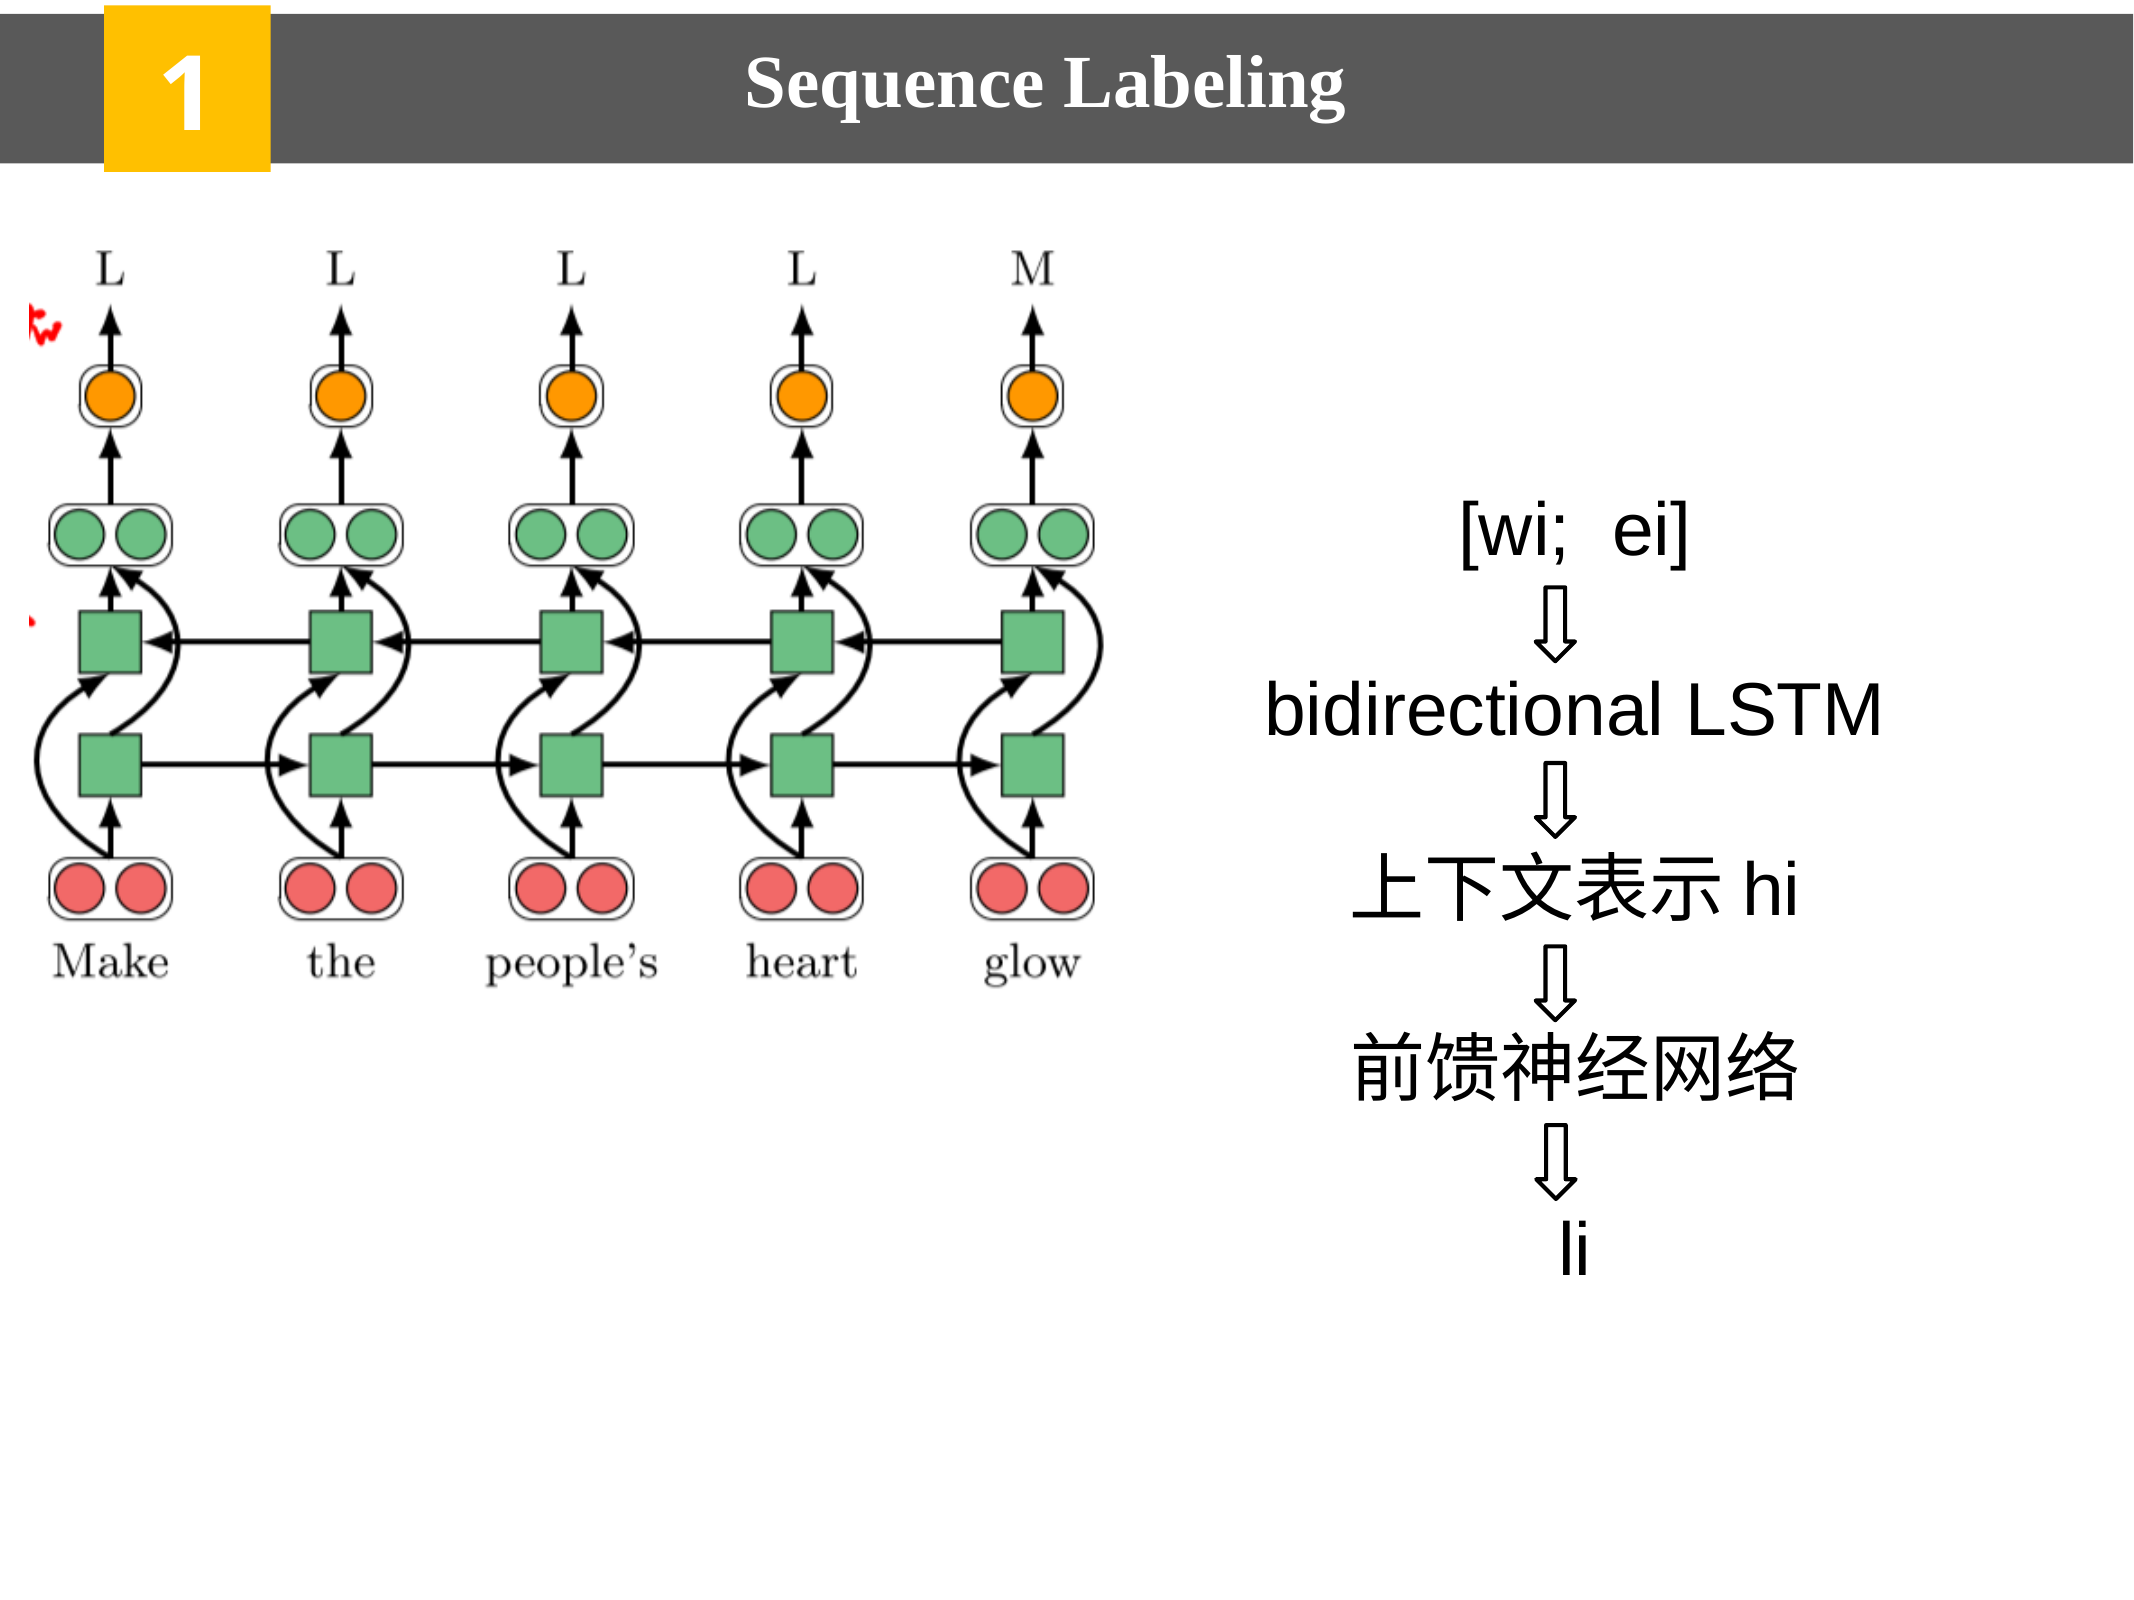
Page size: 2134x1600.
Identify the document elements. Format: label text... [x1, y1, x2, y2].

text_box Sequence Labeling [736, 24, 1356, 132]
text_box [0, 13, 104, 164]
text_box [1533, 585, 1577, 664]
text_box [1533, 760, 1577, 839]
picture [28, 195, 1123, 1036]
text_box [wi; ei] bidirectional LSTM 上下文表示hi 前馈神经网络 li [1188, 473, 1962, 1298]
text_box [271, 13, 2134, 164]
text_box 1 [104, 5, 271, 172]
text_box [1534, 1123, 1578, 1202]
text_box [1533, 944, 1577, 1023]
